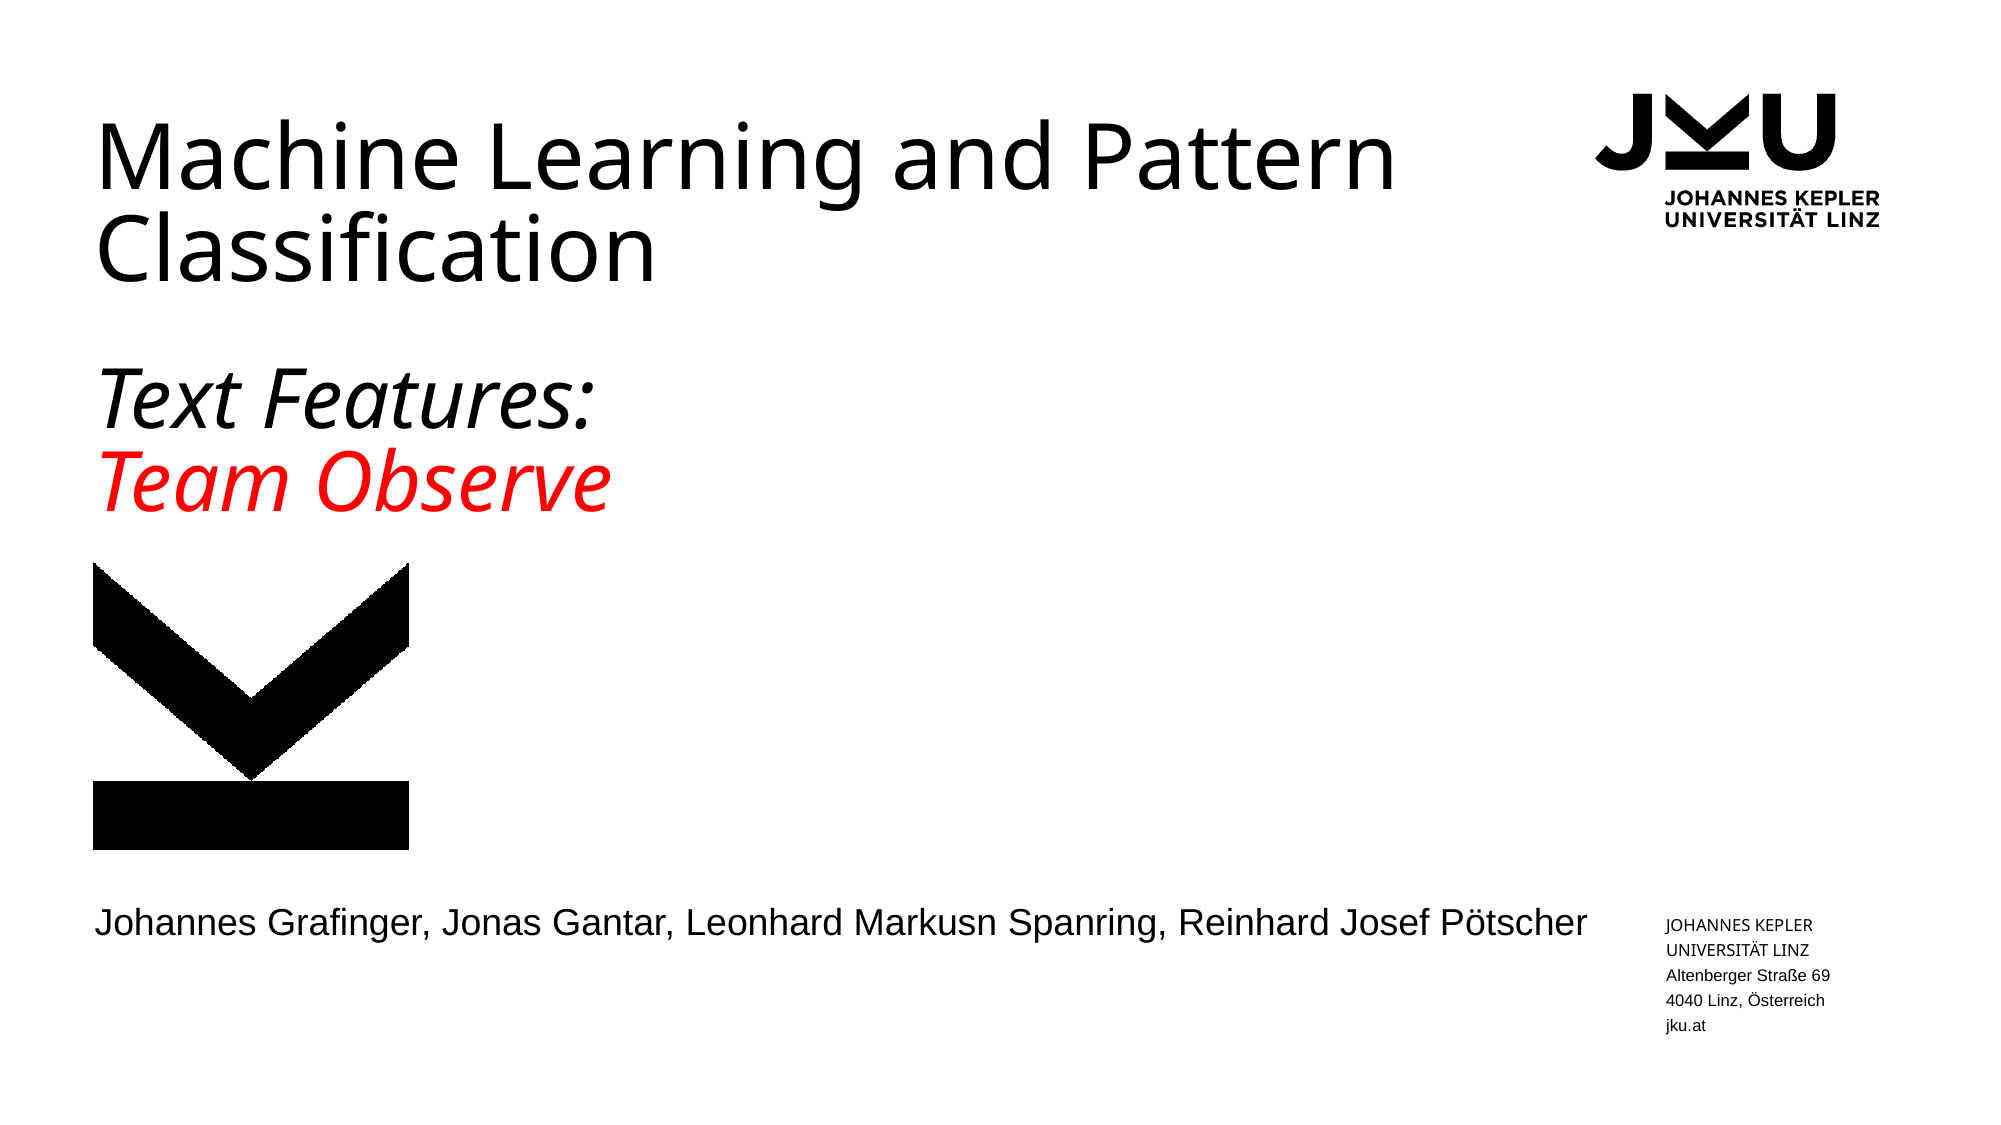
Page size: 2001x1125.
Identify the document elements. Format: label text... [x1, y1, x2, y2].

subtitle Johannes Grafinger, Jonas Gantar, Leonhard Markusn Spanring, Reinhard Josef Pötscher [79, 887, 1636, 1008]
picture [49, 530, 464, 910]
title Text Features: Team Observe [79, 333, 1395, 536]
title Machine Learning and Pattern Classification [79, 83, 1594, 307]
picture [1591, 91, 1909, 316]
